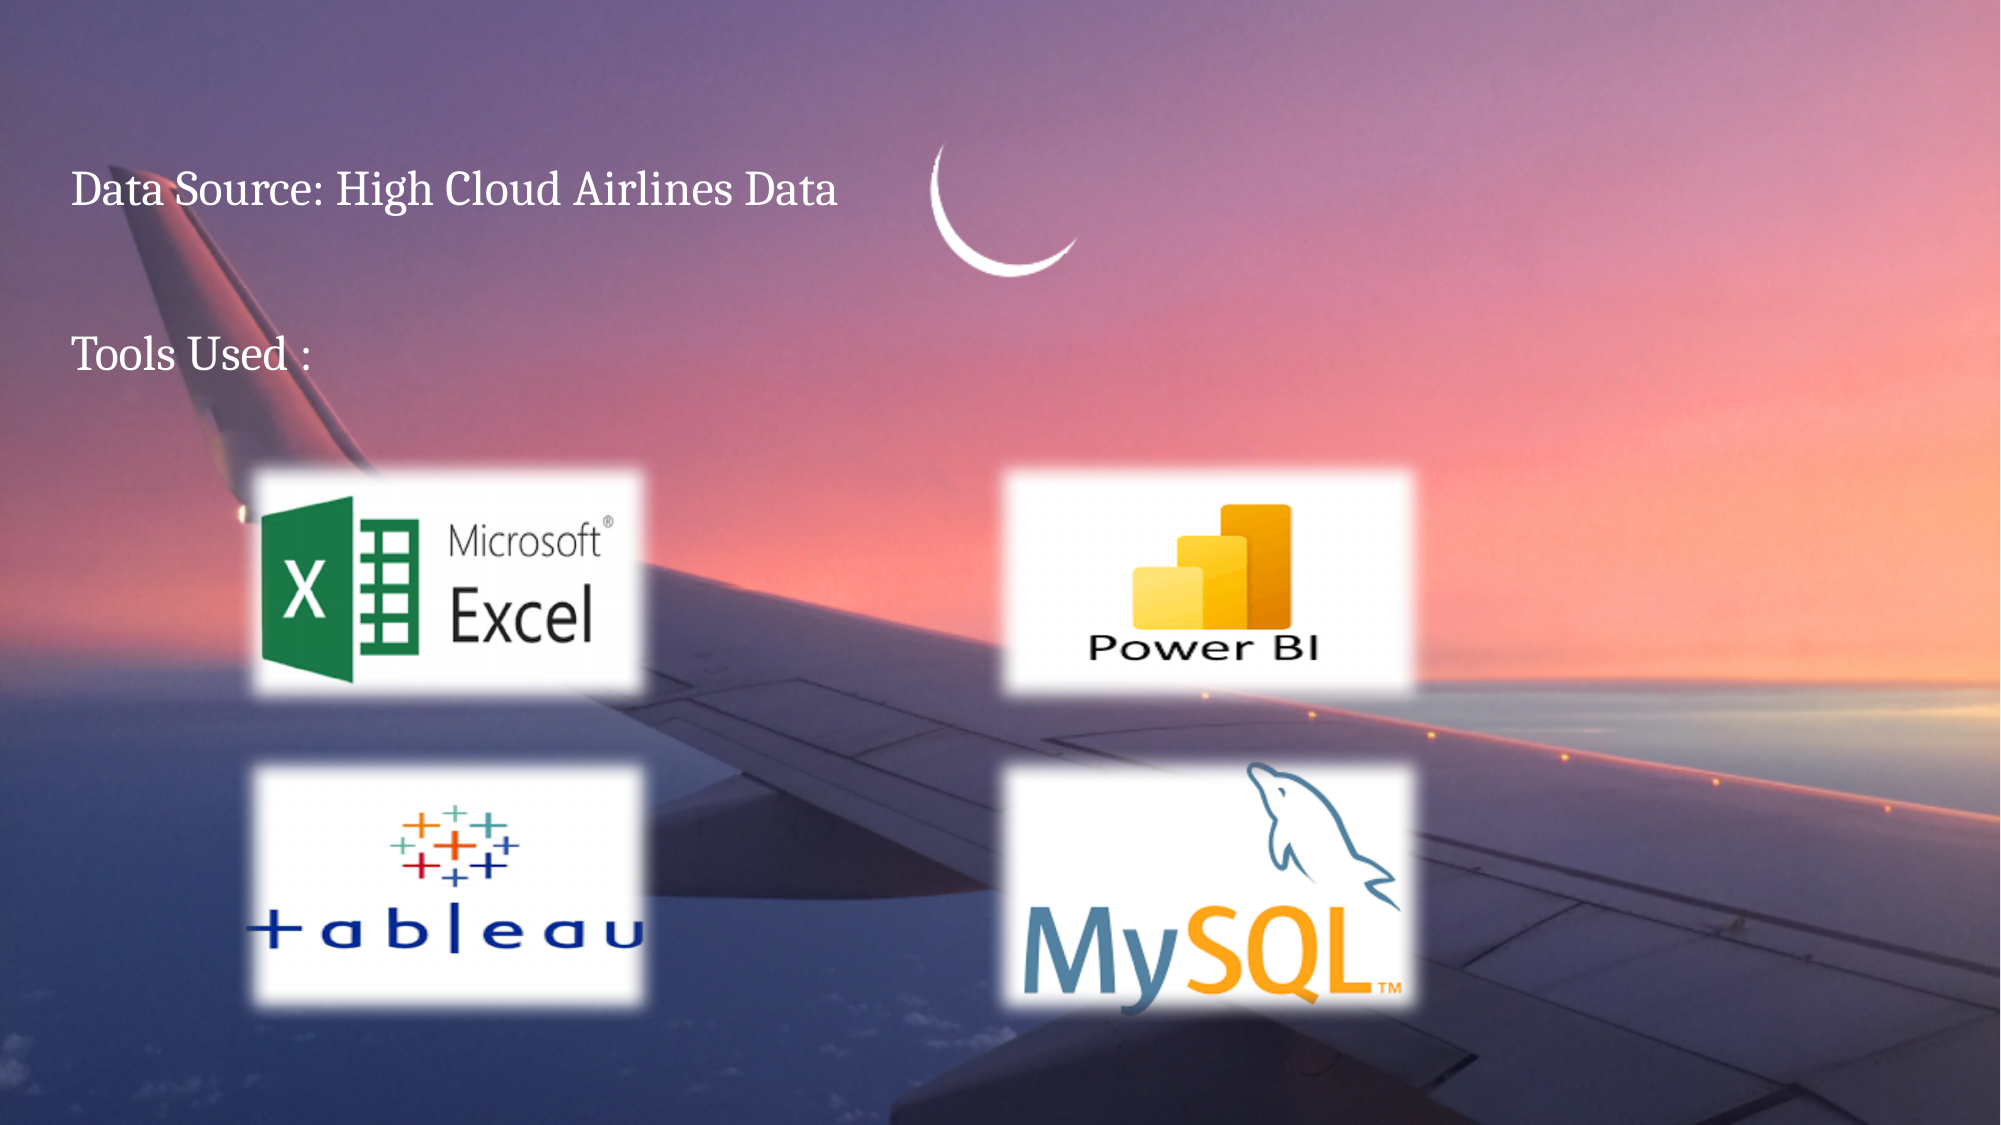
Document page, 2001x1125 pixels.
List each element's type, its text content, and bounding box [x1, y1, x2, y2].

picture [0, 0, 2001, 1125]
list Data Source: High Cloud Airlines Data Tools Used : [55, 65, 1890, 1060]
